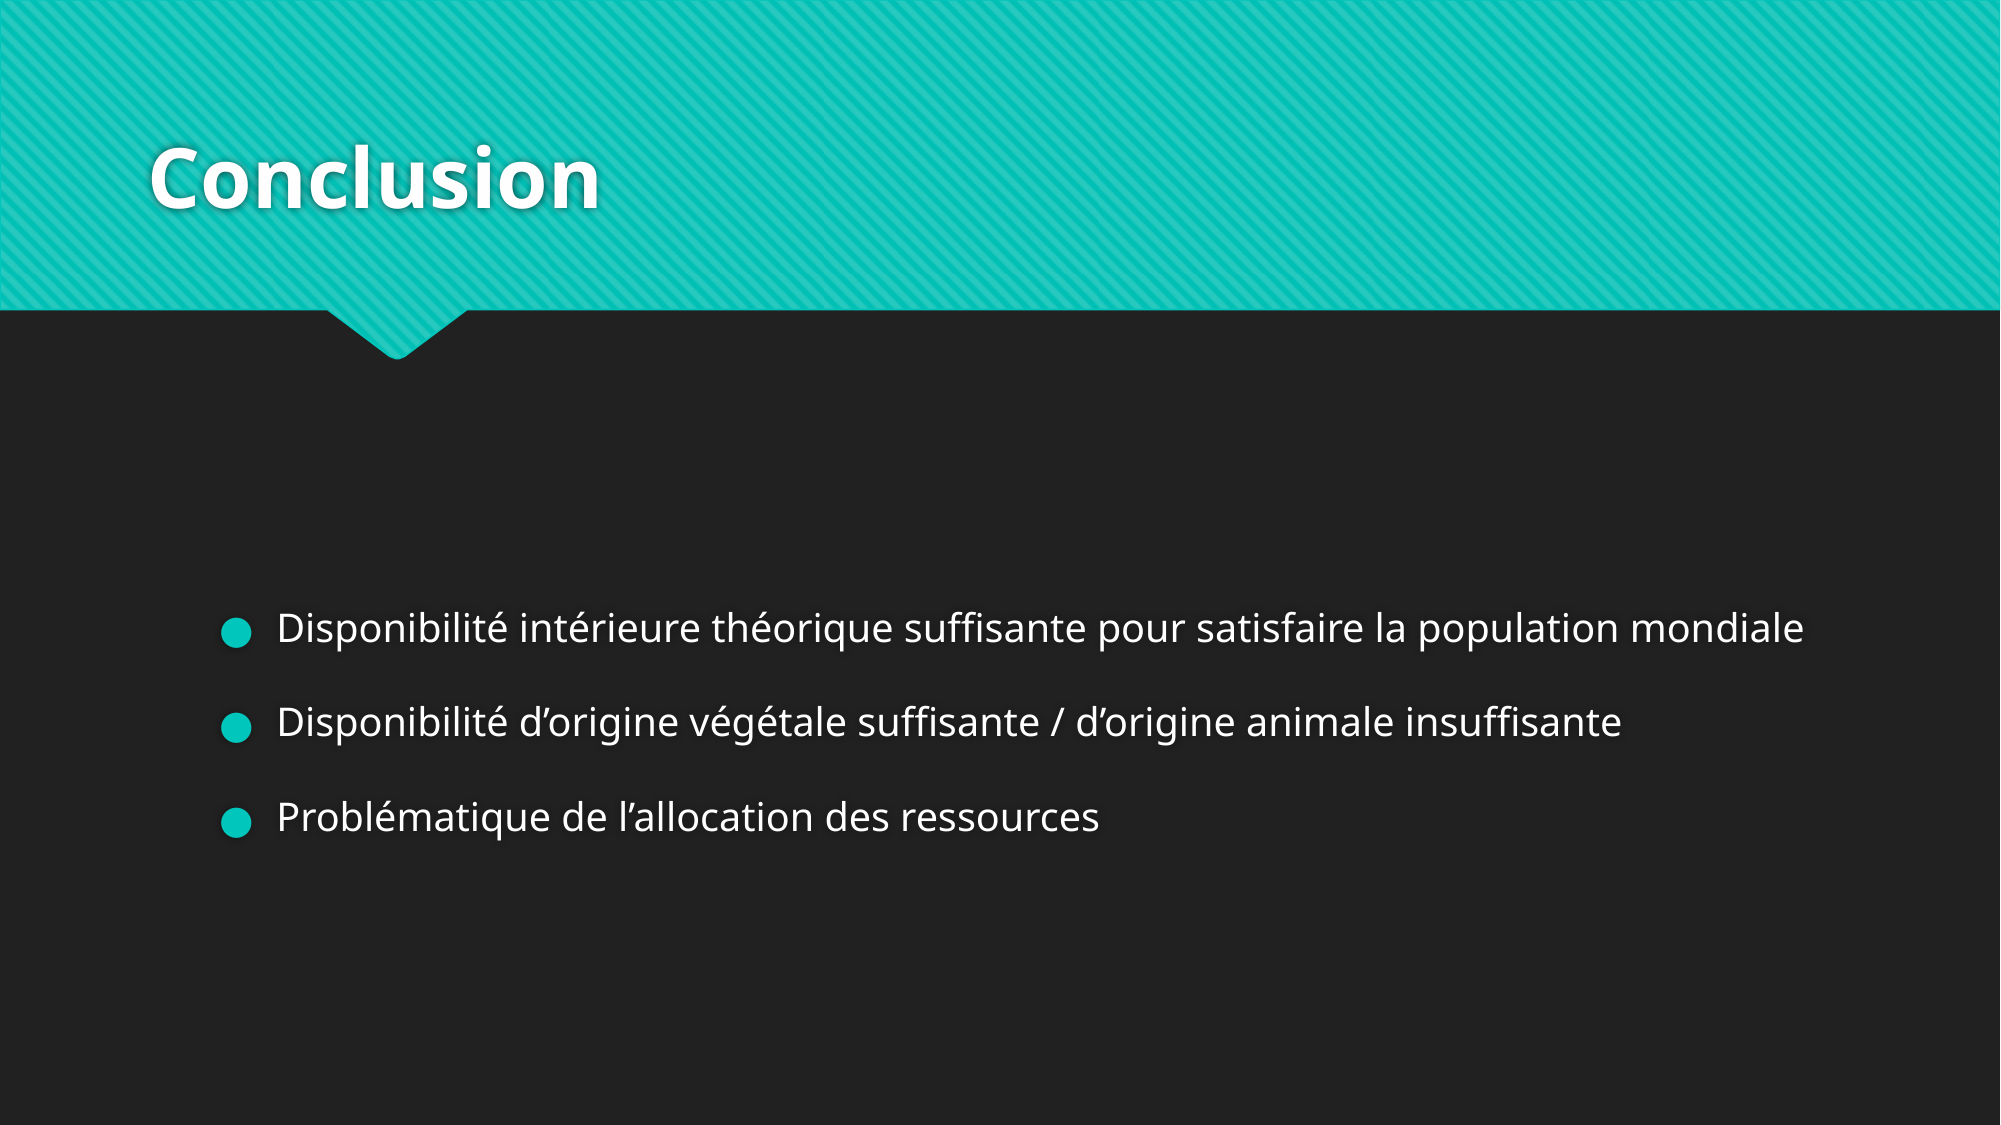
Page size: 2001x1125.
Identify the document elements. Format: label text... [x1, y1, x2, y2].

list Disponibilité intérieure théorique suffisante pour satisfaire la population mondiale Disponibilité d’origine végétale suffisante / d’origine animale insuffisante Problématique de l’allocation des ressources [186, 445, 1918, 1042]
title Conclusion [132, 73, 1868, 233]
picture [1, 1, 1999, 357]
